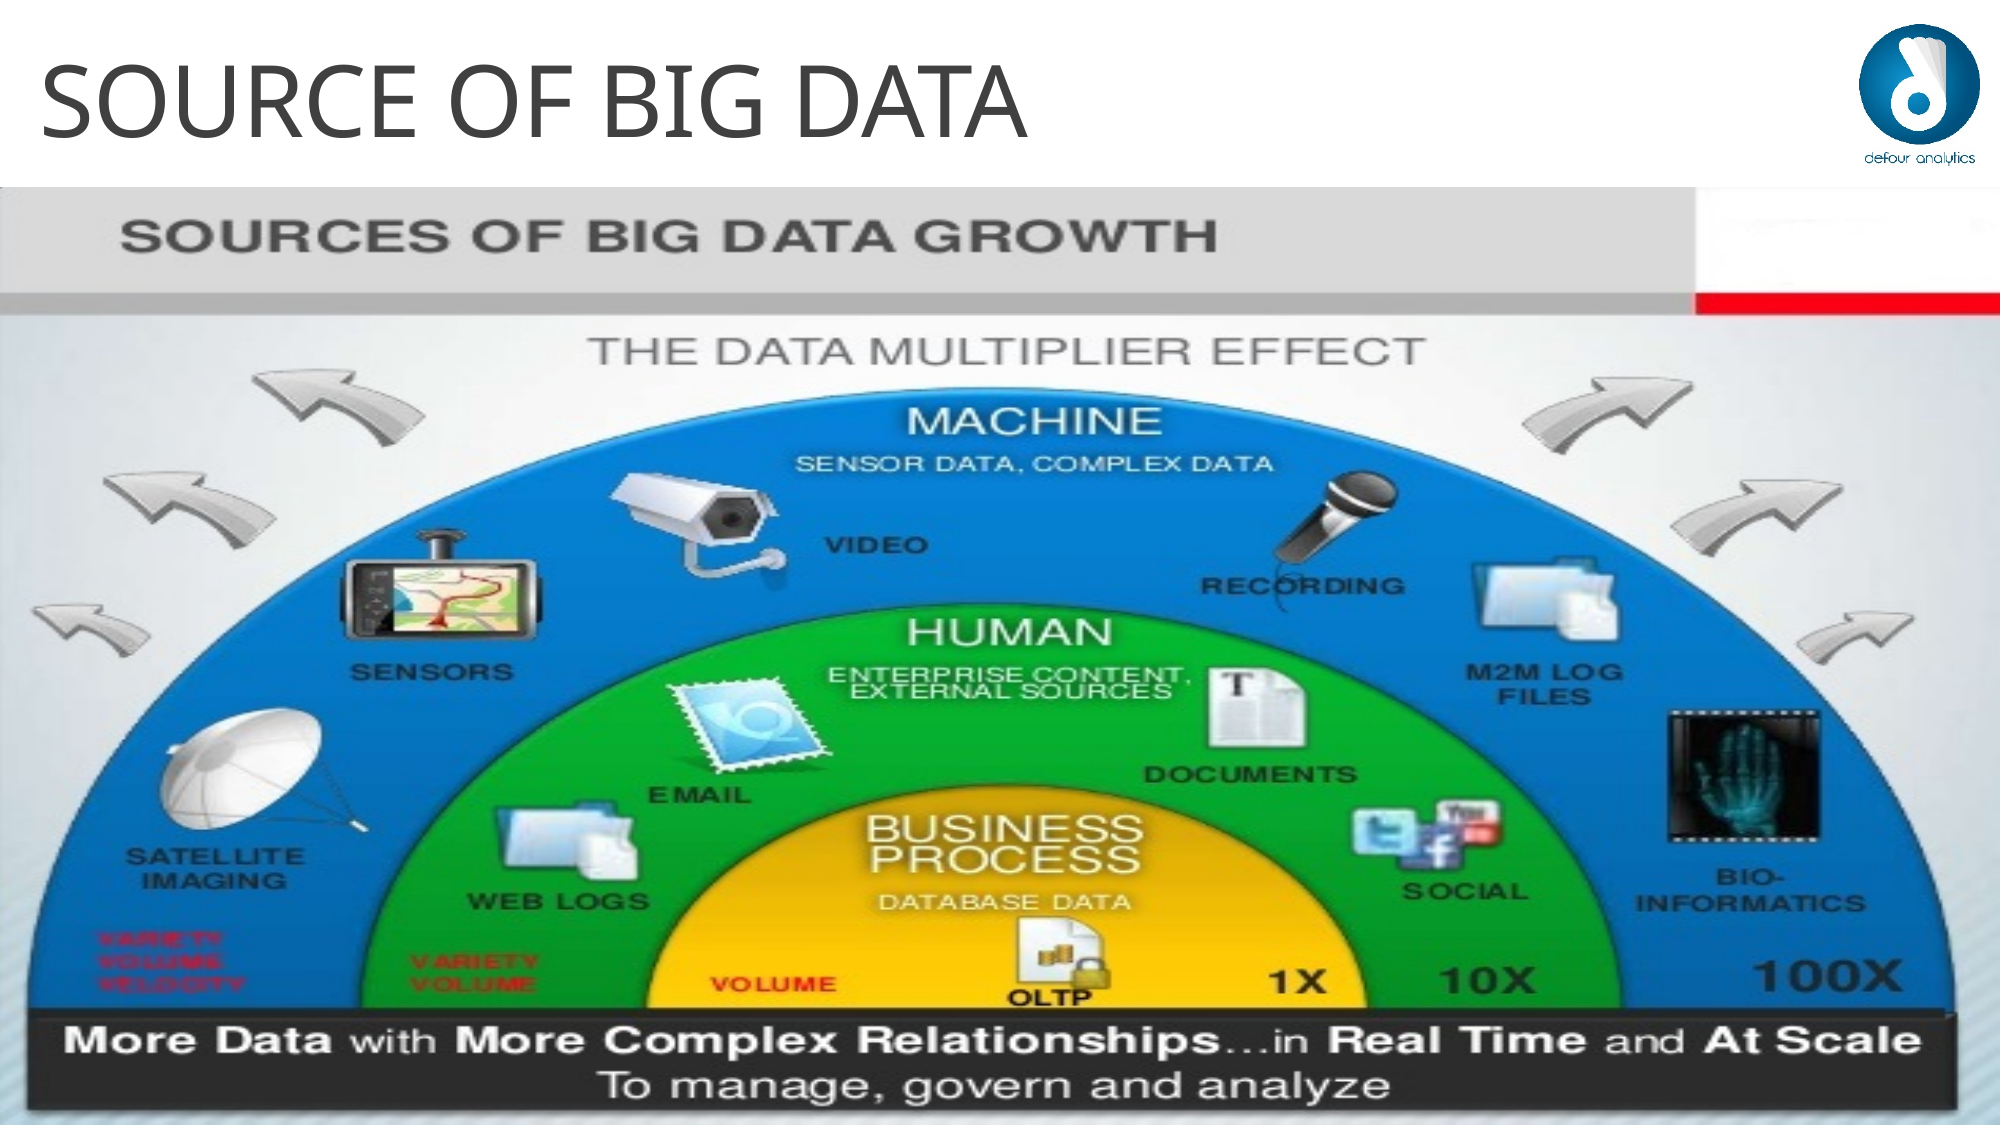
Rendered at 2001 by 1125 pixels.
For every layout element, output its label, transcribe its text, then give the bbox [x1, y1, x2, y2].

picture [1859, 24, 1914, 78]
picture [1939, 127, 1951, 135]
picture [0, 186, 2000, 1125]
picture [1891, 37, 1946, 131]
picture [1859, 91, 1980, 166]
title SOURCE OF BIG DATA [24, 24, 1830, 166]
picture [1957, 117, 1964, 123]
picture [1927, 24, 1980, 92]
picture [1964, 97, 1974, 111]
